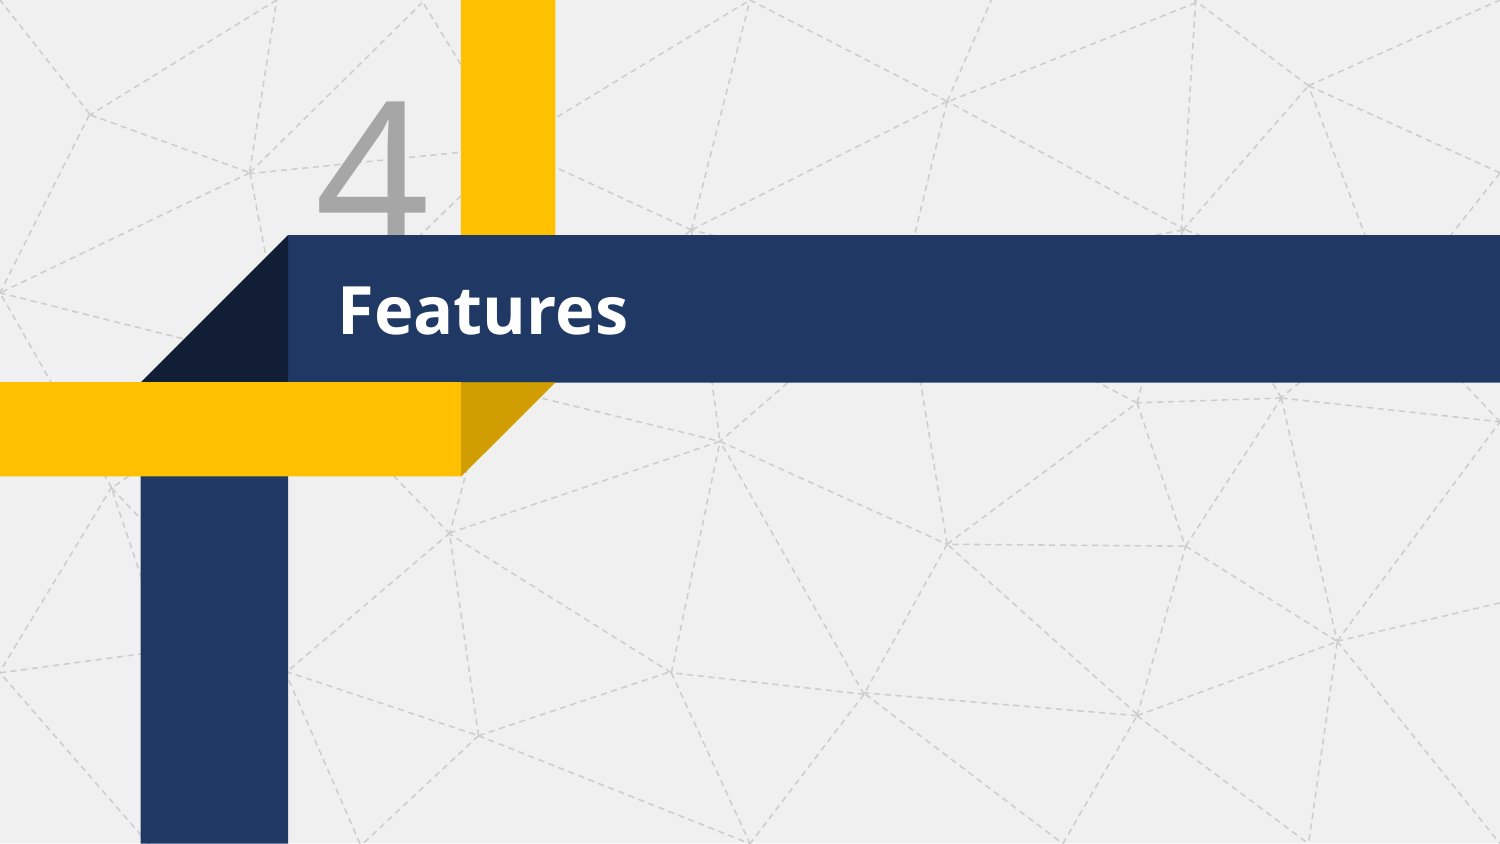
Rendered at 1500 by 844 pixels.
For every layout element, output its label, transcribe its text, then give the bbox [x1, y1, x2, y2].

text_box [0, 381, 556, 478]
text_box [460, 0, 556, 233]
text_box 4 [300, 37, 449, 233]
text_box [140, 485, 289, 844]
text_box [140, 234, 1500, 384]
